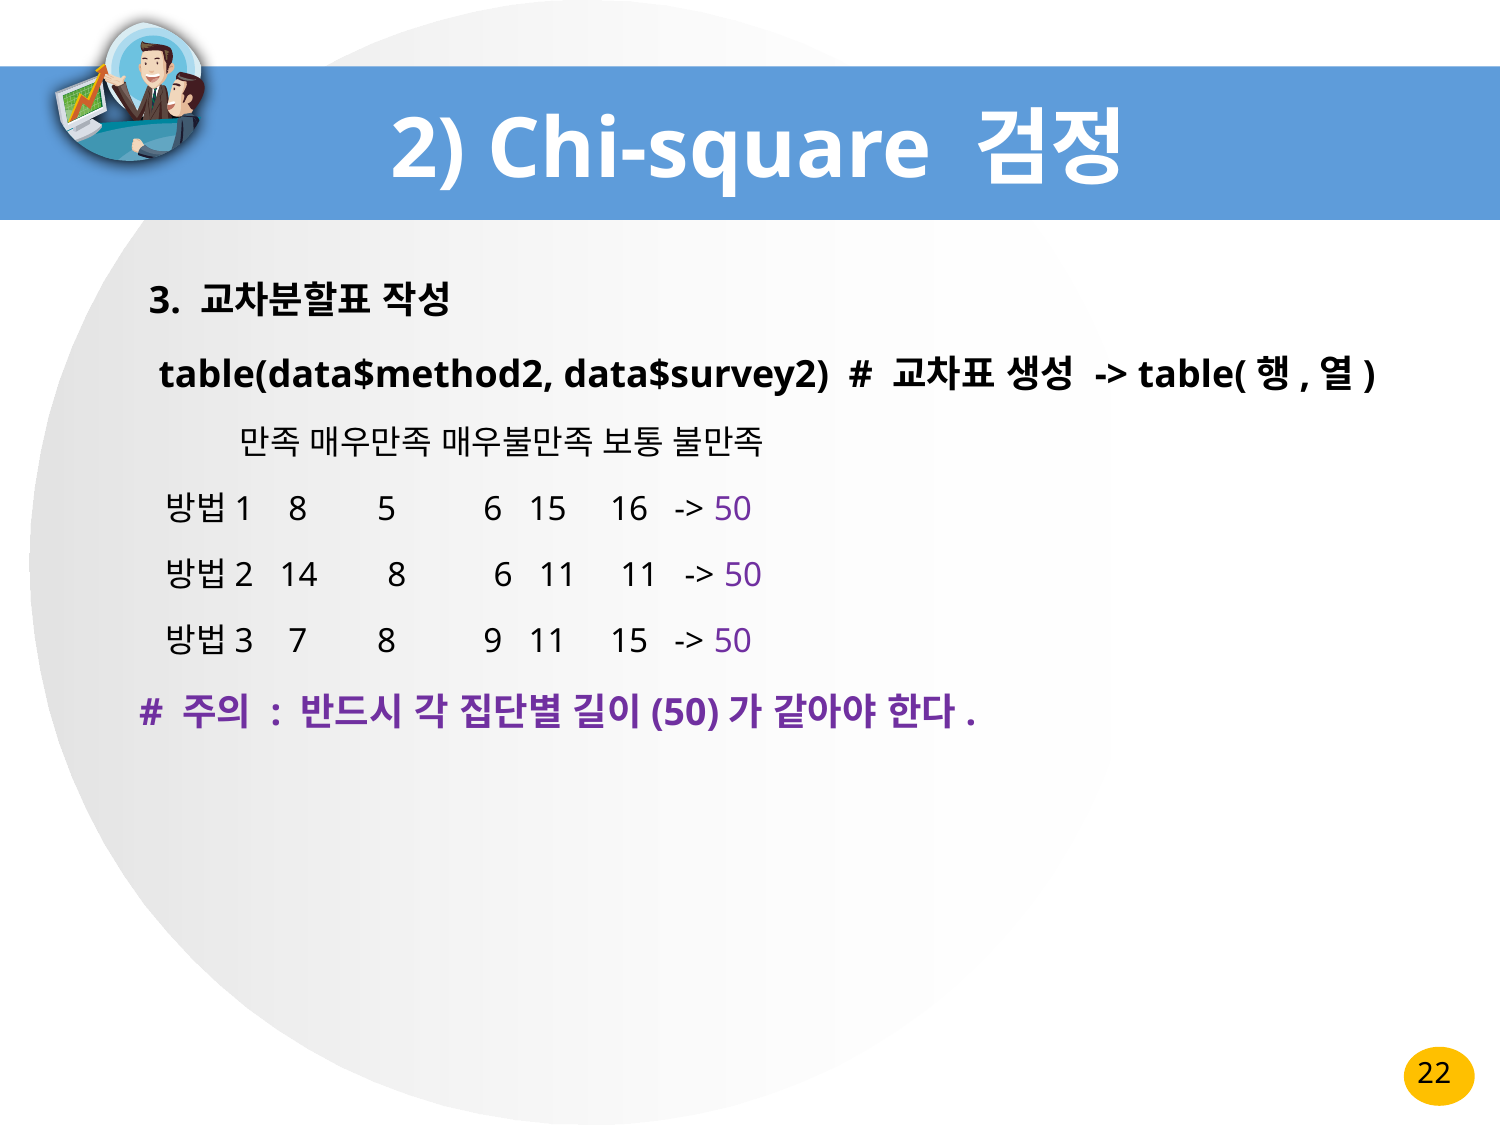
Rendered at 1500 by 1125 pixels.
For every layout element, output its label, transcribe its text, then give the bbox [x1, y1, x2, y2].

text_box 3. 교차분할표 작성 table(data$method2, data$survey2) # 교차표 생성 -> table(행,열) 만족 매우만족 매우불만족 보통 불만족 방법1 8 5 6 15 16 -> 50 방법2 14 8 6 11 11 -> 50 방법3 7 8 9 11 15 -> 50 # 주의 : 반드시 각 집단별 길이(50)가 같아야 한다. [124, 246, 1430, 741]
slide_number 22 [1368, 1046, 1500, 1090]
title 2) Chi-square 검정 [17, 87, 1500, 200]
text_box [0, 0, 1500, 75]
